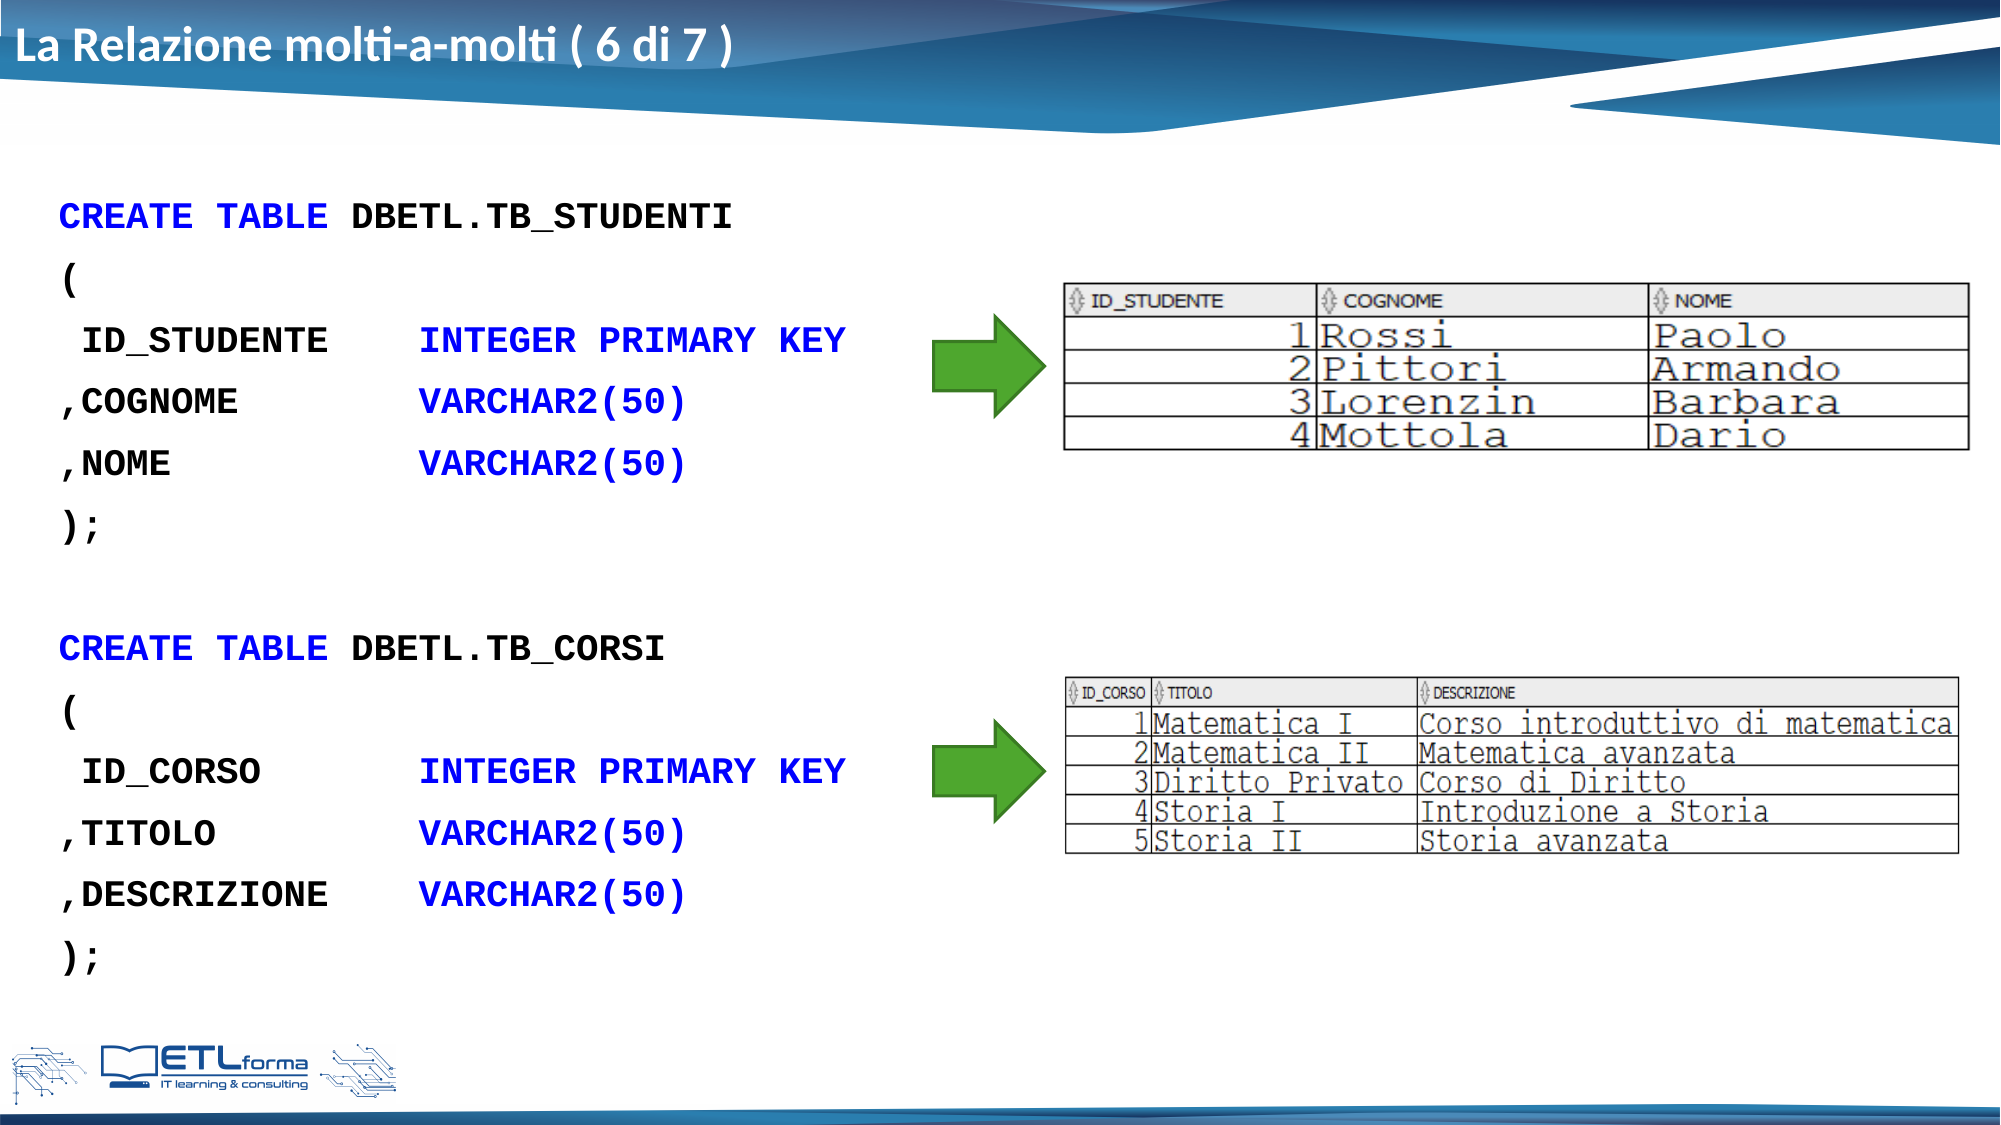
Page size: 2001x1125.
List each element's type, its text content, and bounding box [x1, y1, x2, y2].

text_box CREATE TABLE DBETL.TB_STUDENTI ( ID_STUDENTE INTEGER PRIMARY KEY ,COGNOME VARCHAR2(50) ,NOME VARCHAR2(50) ); CREATE TABLE DBETL.TB_CORSI ( ID_CORSO INTEGER PRIMARY KEY ,TITOLO VARCHAR2(50) ,DESCRIZIONE VARCHAR2(50) ); [24, 185, 1153, 982]
picture [0, 0, 2000, 145]
text_box [932, 718, 1047, 825]
picture [1058, 277, 1976, 455]
text_box [932, 313, 1047, 420]
picture [1058, 670, 1964, 861]
picture [0, 1044, 2000, 1125]
title La Relazione molti-a-molti ( 6 di 7 ) [0, 7, 1979, 80]
